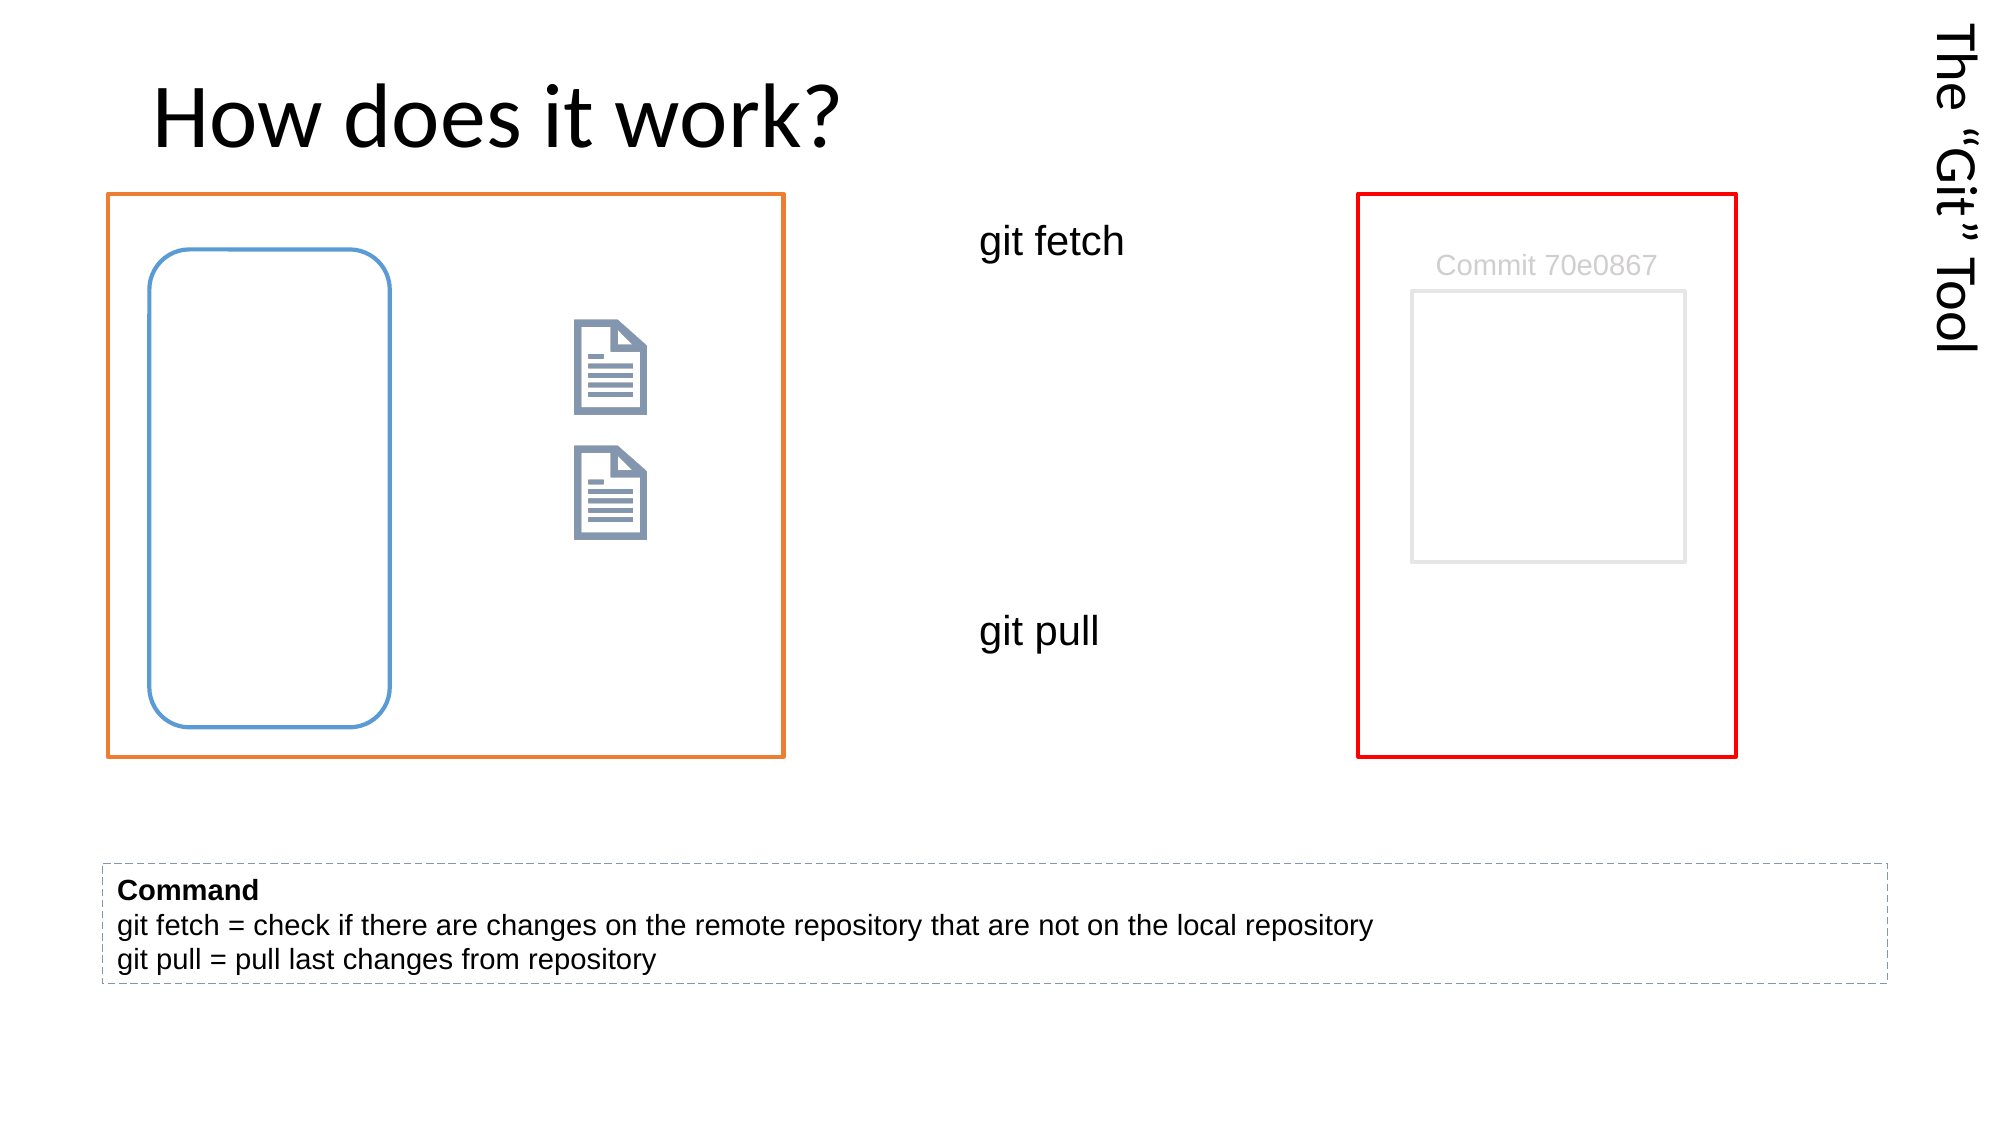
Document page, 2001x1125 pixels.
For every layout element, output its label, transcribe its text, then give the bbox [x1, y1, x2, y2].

text_box [147, 247, 392, 730]
text_box [106, 192, 786, 759]
text_box [1410, 289, 1687, 564]
picture [554, 310, 667, 424]
text_box Command git fetch = check if there are changes on the remote repository that are not on the local repository git pull = pull last changes from repository [102, 863, 1888, 984]
text_box git fetch [964, 206, 1194, 272]
text_box [1356, 192, 1738, 759]
text_box How does it work? [137, 59, 1863, 176]
text_box git pull [964, 595, 1194, 661]
picture [554, 436, 667, 549]
text_box The “Git” Tool [1917, 8, 1996, 1118]
text_box Commit 70e0867 [1420, 239, 1690, 289]
